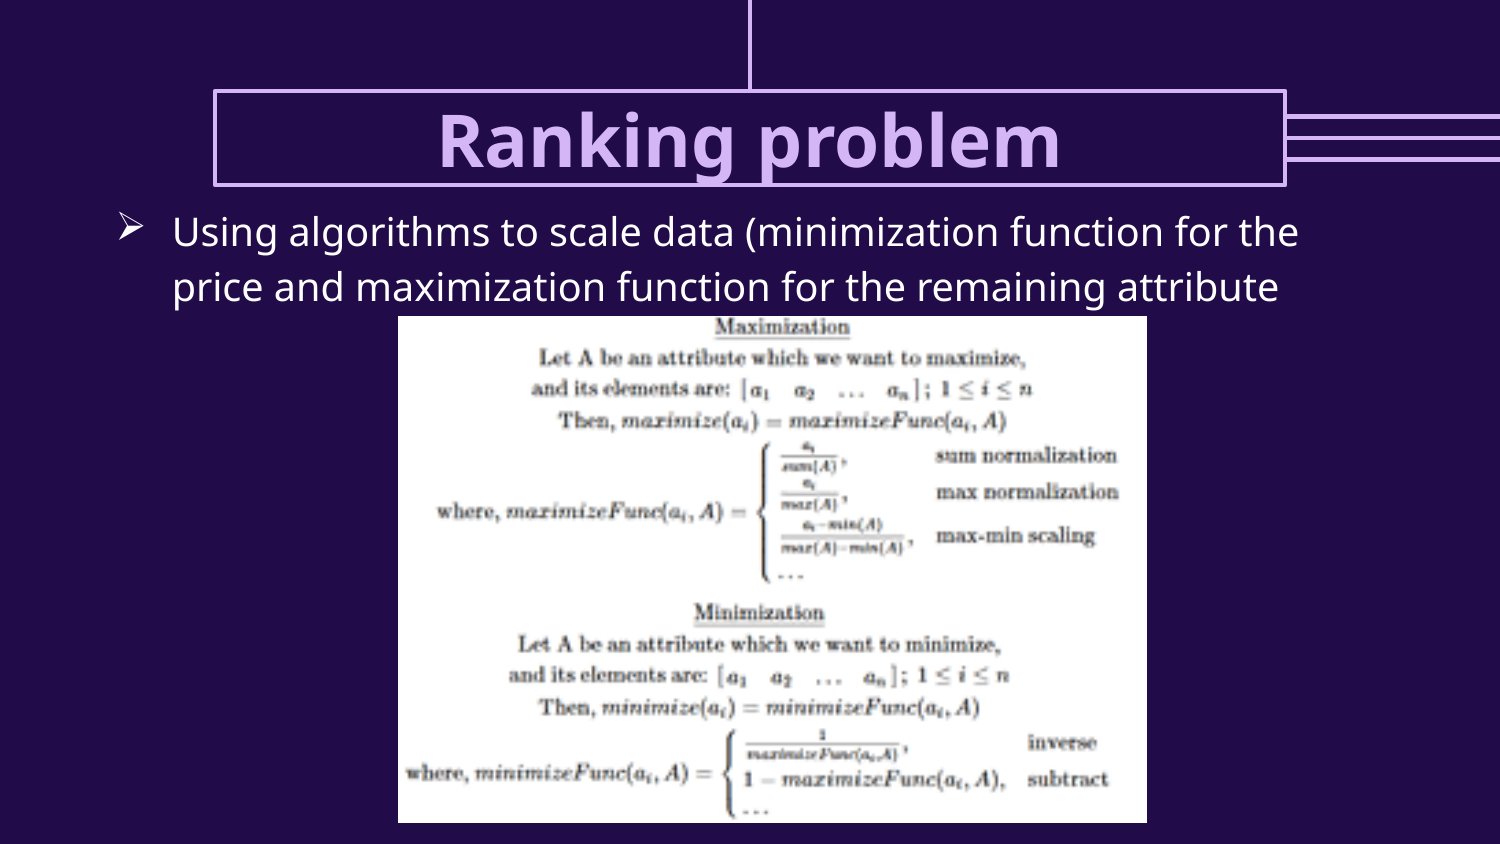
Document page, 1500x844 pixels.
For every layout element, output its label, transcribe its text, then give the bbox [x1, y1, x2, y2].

title Ranking problem [213, 89, 1287, 187]
picture [398, 315, 1147, 824]
list Using algorithms to scale data (minimization function for the price and maximization function for the remaining attribute [100, 185, 1400, 699]
